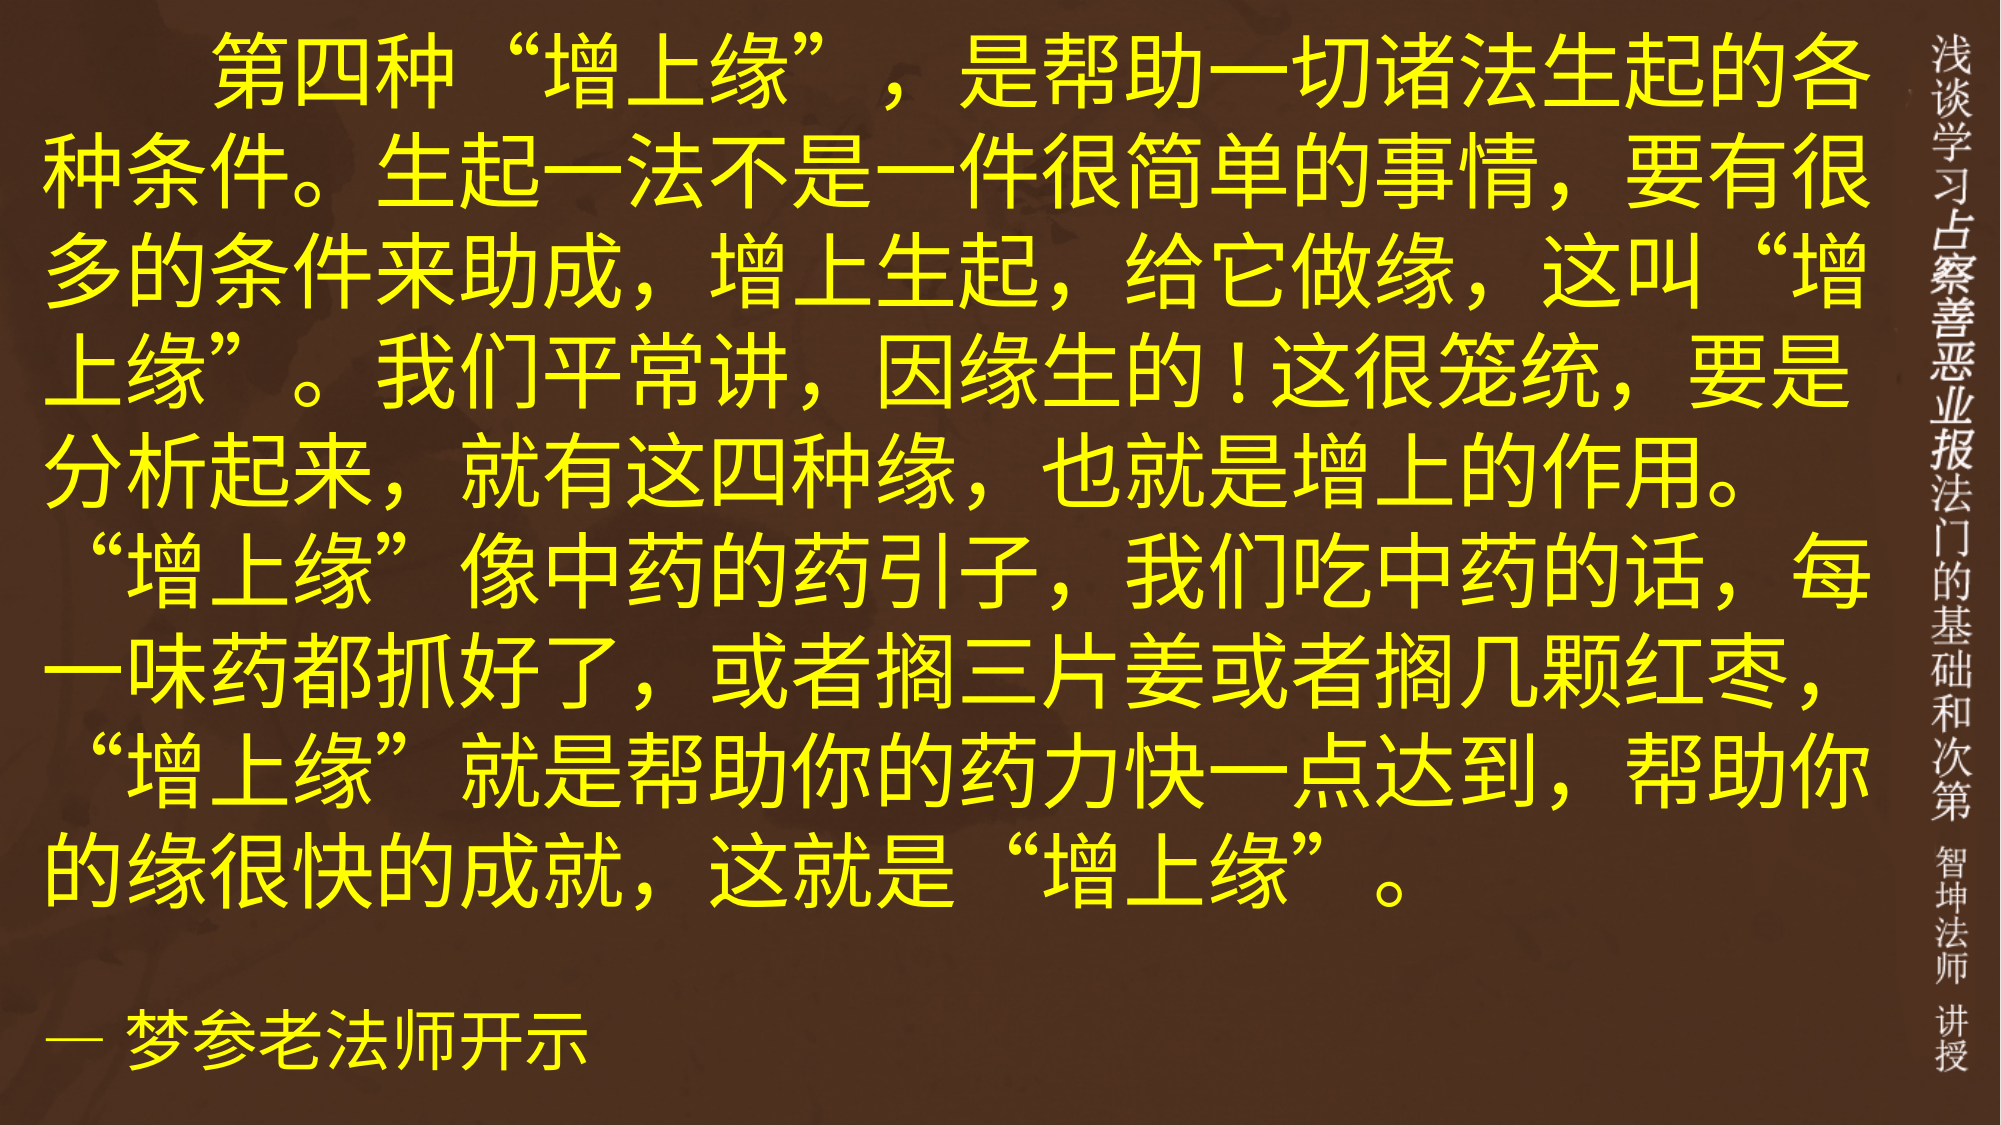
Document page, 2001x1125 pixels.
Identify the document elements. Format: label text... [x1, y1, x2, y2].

picture [0, 0, 2001, 1125]
text_box 第四种“增上缘”，是帮助一切诸法生起的各种条件。生起一法不是一件很简单的事情，要有很多的条件来助成，增上生起，给它做缘，这叫“增上缘”。我们平常讲，因缘生的!这很笼统，要是分析起来，就有这四种缘，也就是增上的作用。“增上缘”像中药的药引子，我们吃中药的话，每一味药都抓好了，或者搁三片姜或者搁几颗红枣，“增上缘”就是帮助你的药力快一点达到，帮助你的缘很快的成就，这就是“增上缘”。 —梦参老法师开示 [26, 11, 1910, 1125]
